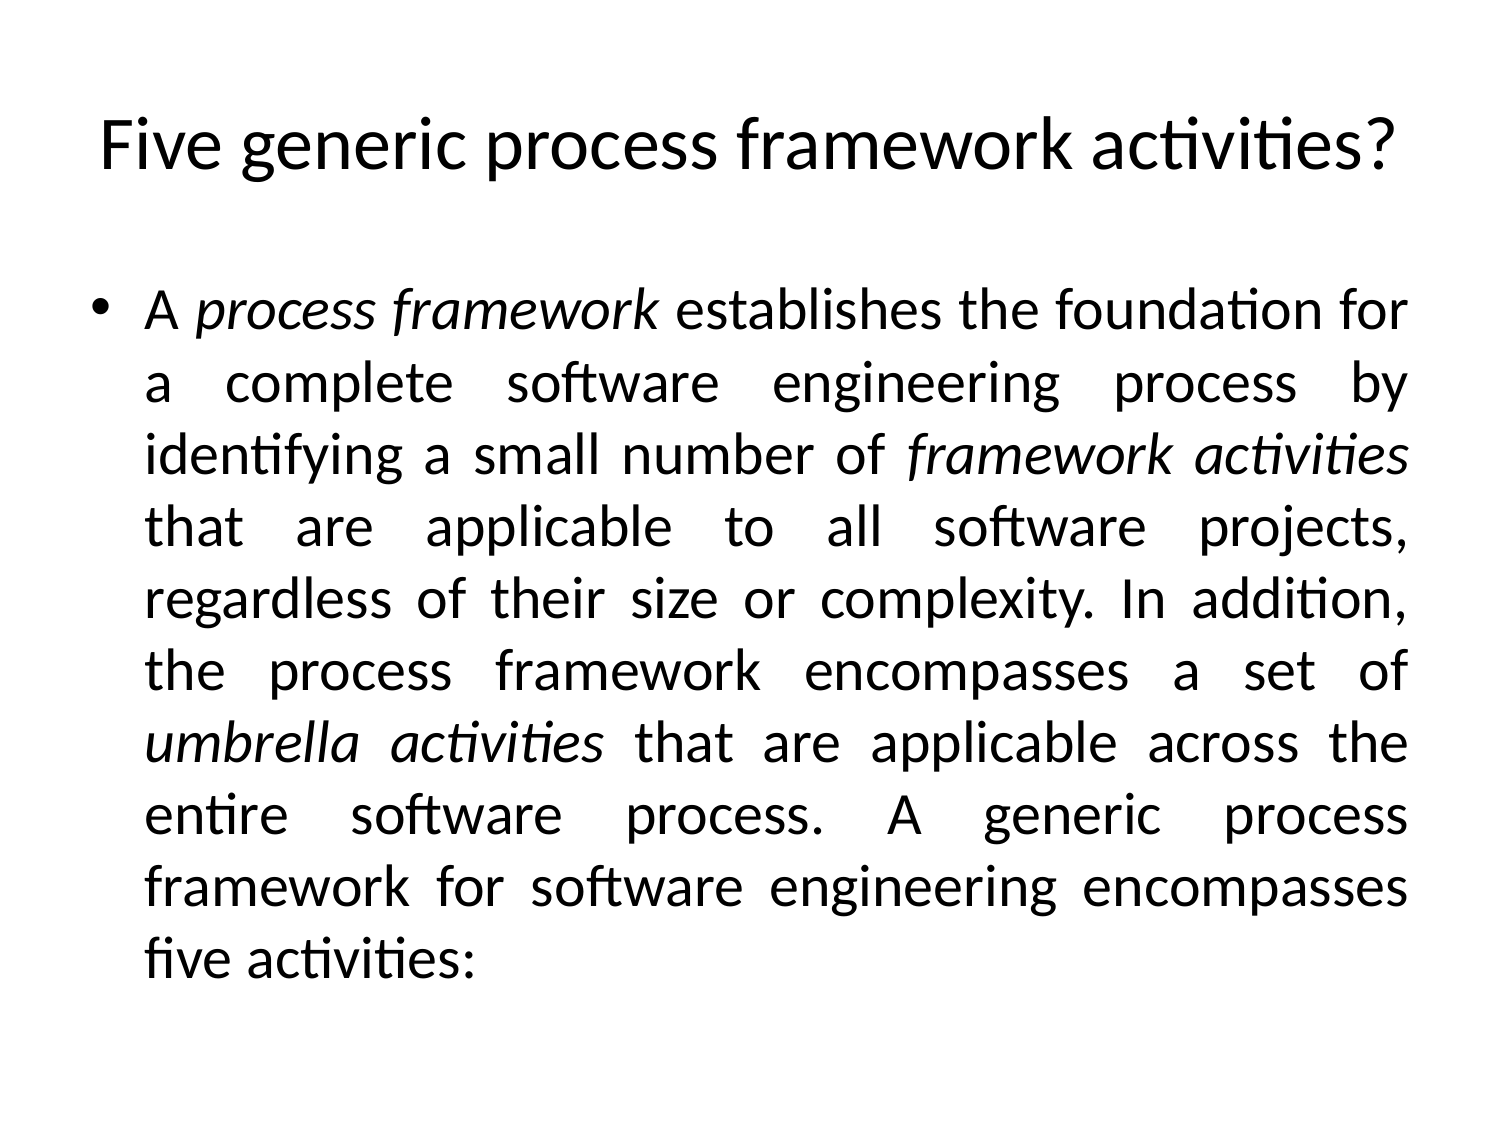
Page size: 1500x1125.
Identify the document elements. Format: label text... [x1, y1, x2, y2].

title Five generic process framework activities? [75, 45, 1425, 233]
list A process framework establishes the foundation for a complete software engineering process by identifying a small number of framework activities that are applicable to all software projects, regardless of their size or complexity. In addition, the process framework encompasses a set of umbrella activities that are applicable across the entire software process. A generic process framework for software engineering encompasses five activities: [75, 262, 1425, 1005]
